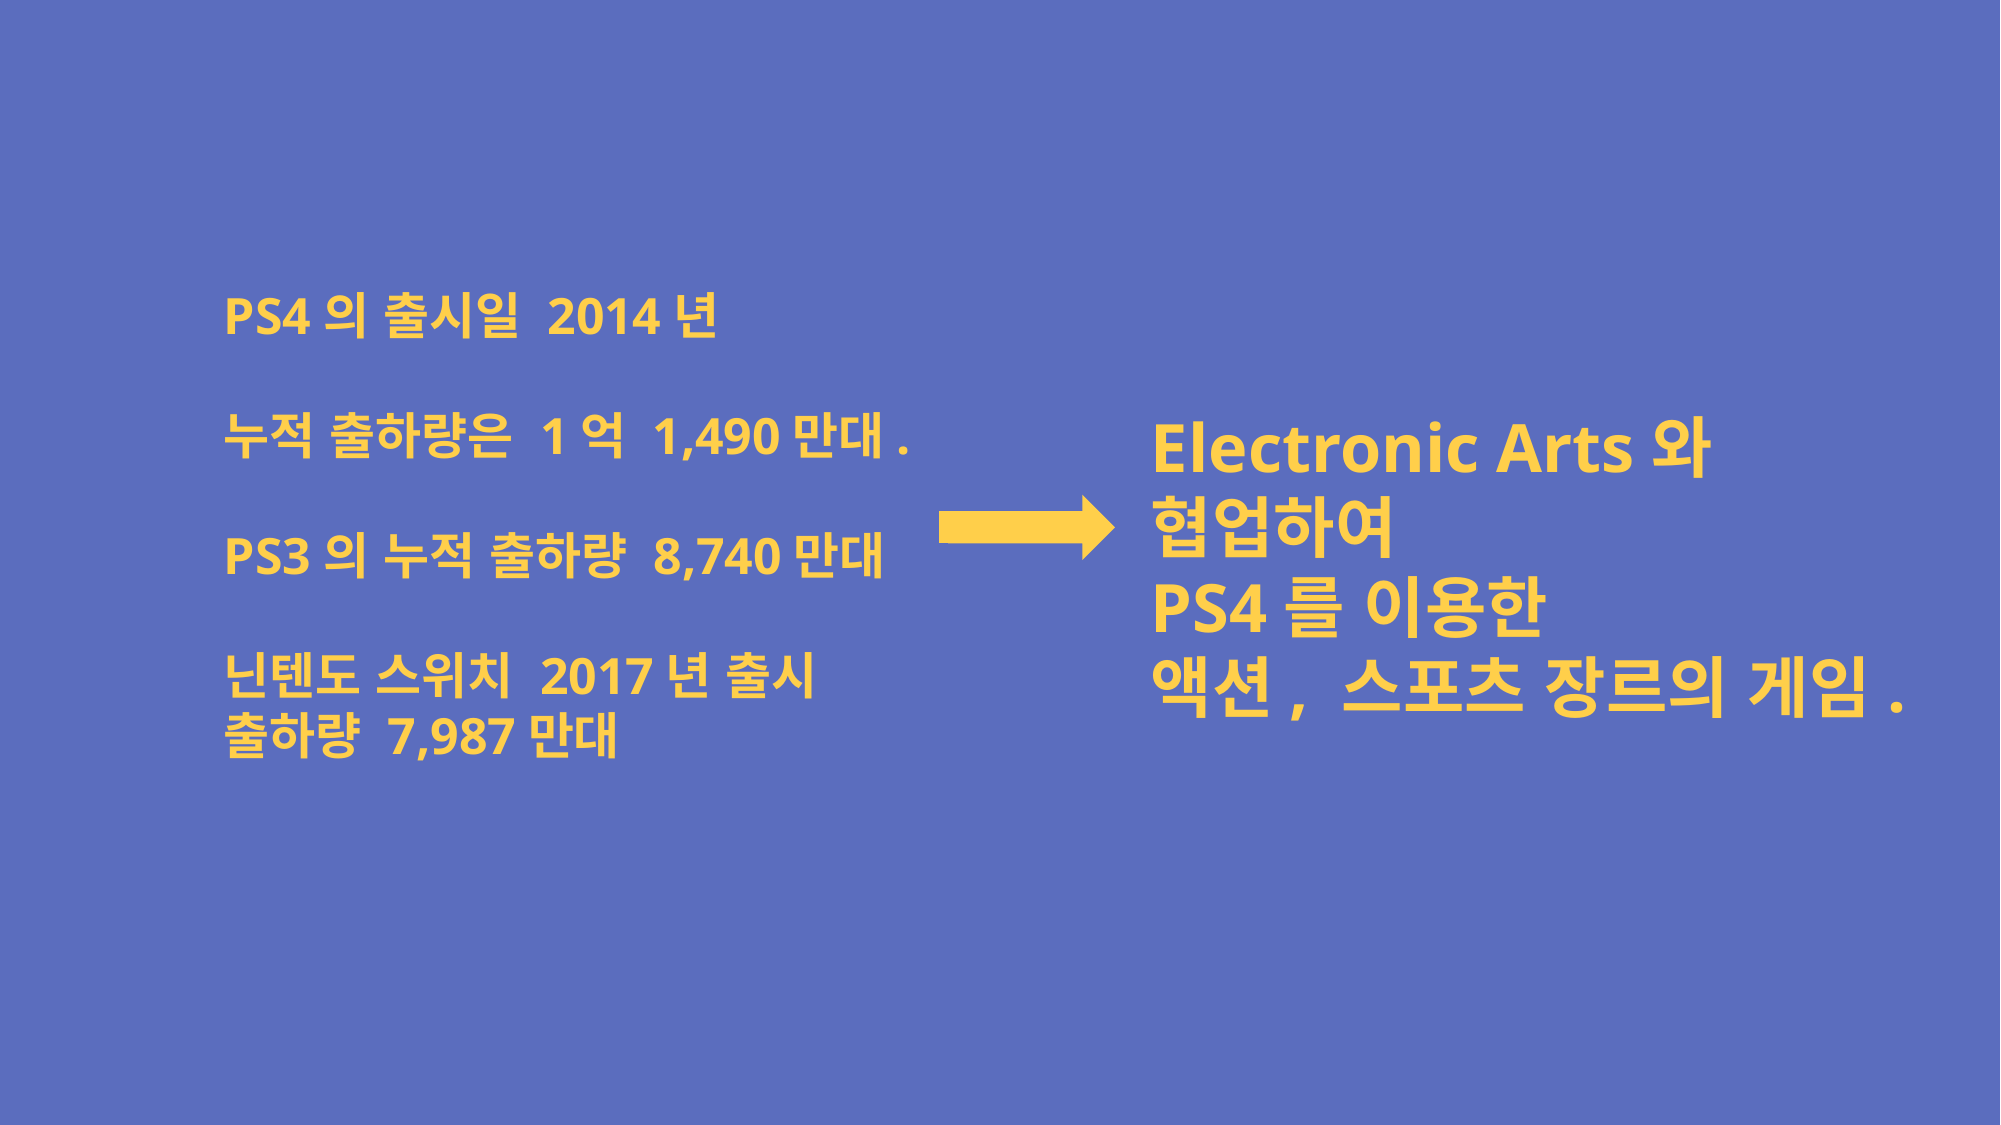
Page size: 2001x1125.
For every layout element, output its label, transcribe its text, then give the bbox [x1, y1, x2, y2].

text_box Electronic Arts와 협업하여 PS4를 이용한 액션, 스포츠 장르의 게임. [1135, 398, 1960, 734]
text_box [939, 494, 1116, 561]
text_box PS4의 출시일 2014년 누적 출하량은 1억 1,490만대. PS3의 누적 출하량 8,740만대 닌텐도 스위치 2017년 출시 출하량 7,987만대 [209, 277, 926, 773]
